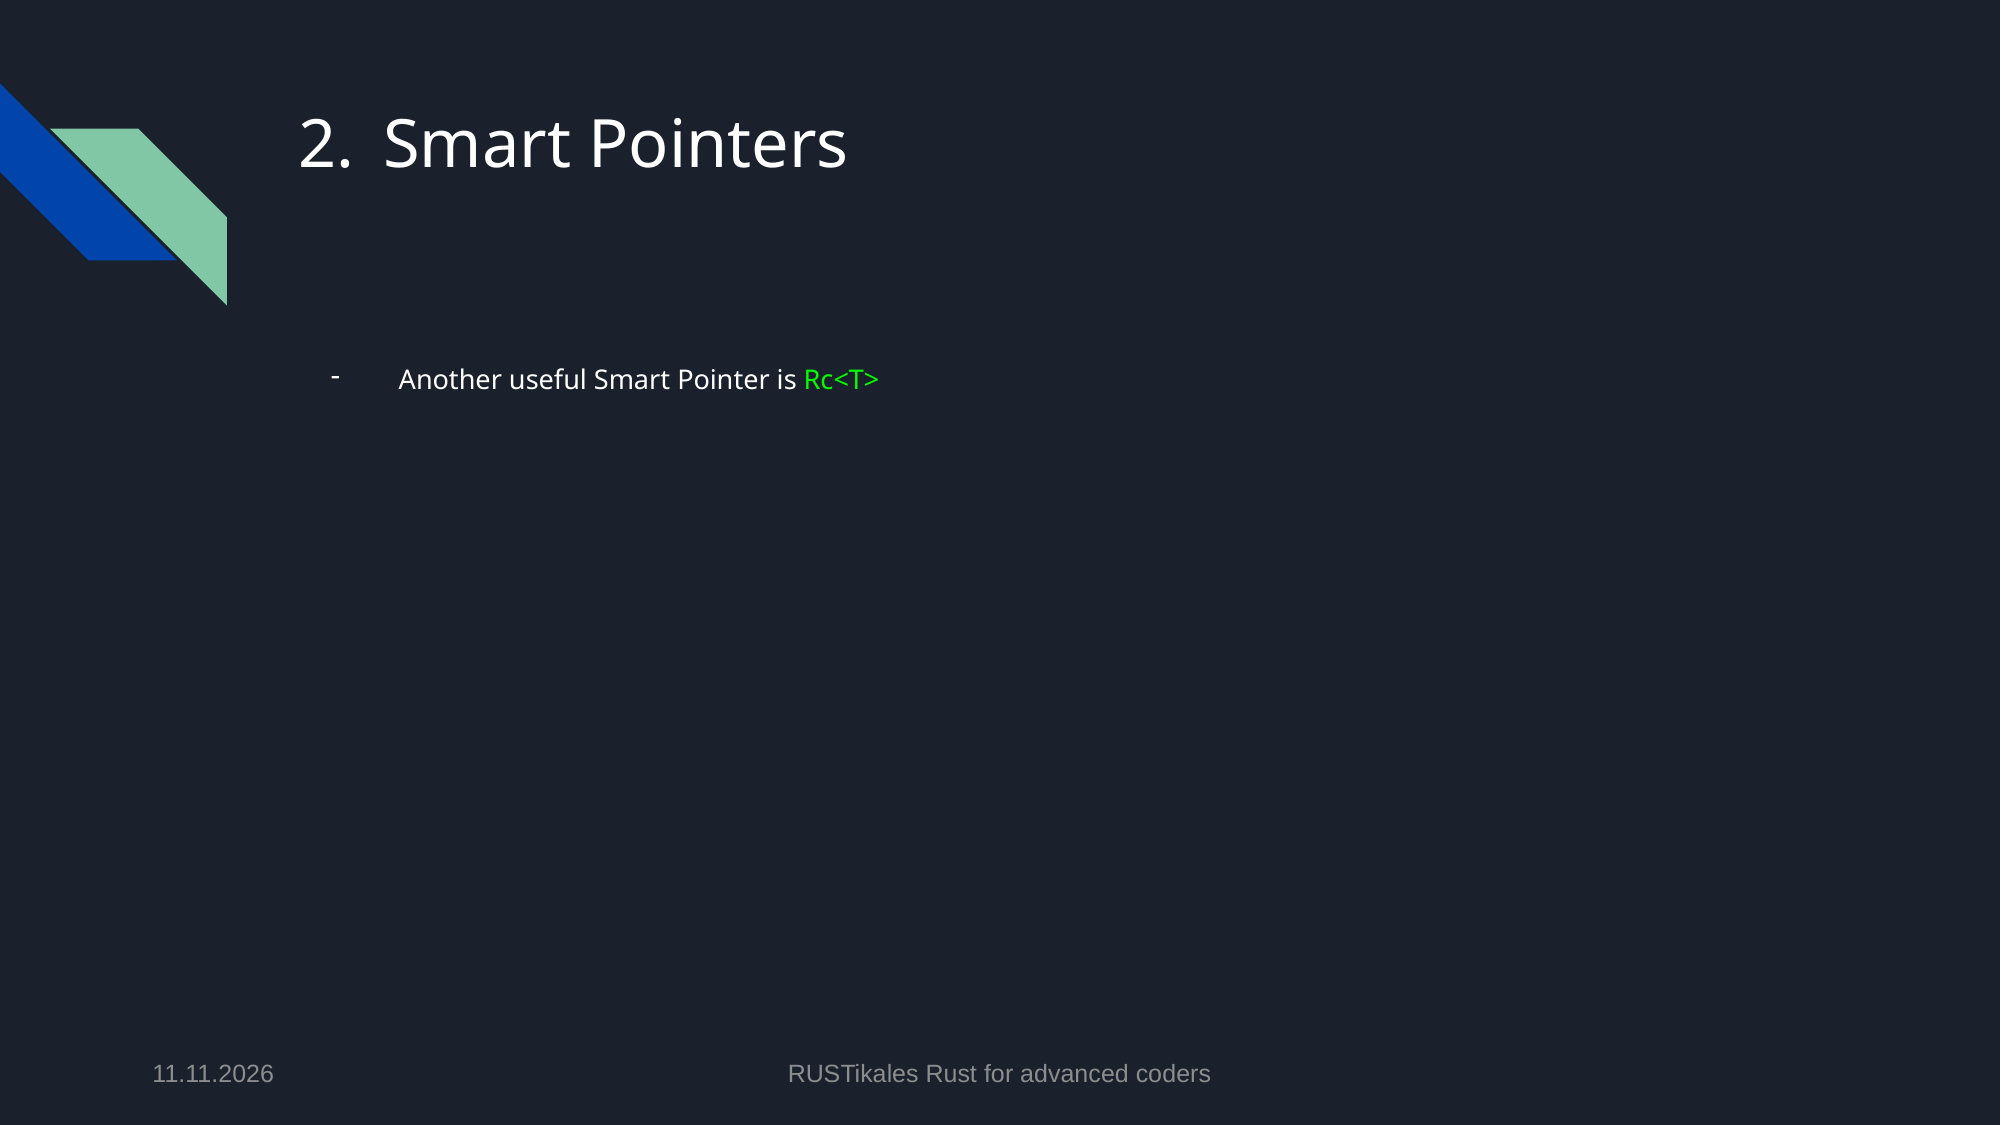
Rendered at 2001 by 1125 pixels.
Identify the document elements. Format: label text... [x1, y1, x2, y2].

title Smart Pointers [283, 86, 1824, 287]
footer RUSTikales Rust for advanced coders [662, 1042, 1338, 1103]
list Another useful Smart Pointer is Rc<T> [283, 342, 1824, 980]
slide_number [137, 1042, 588, 1103]
